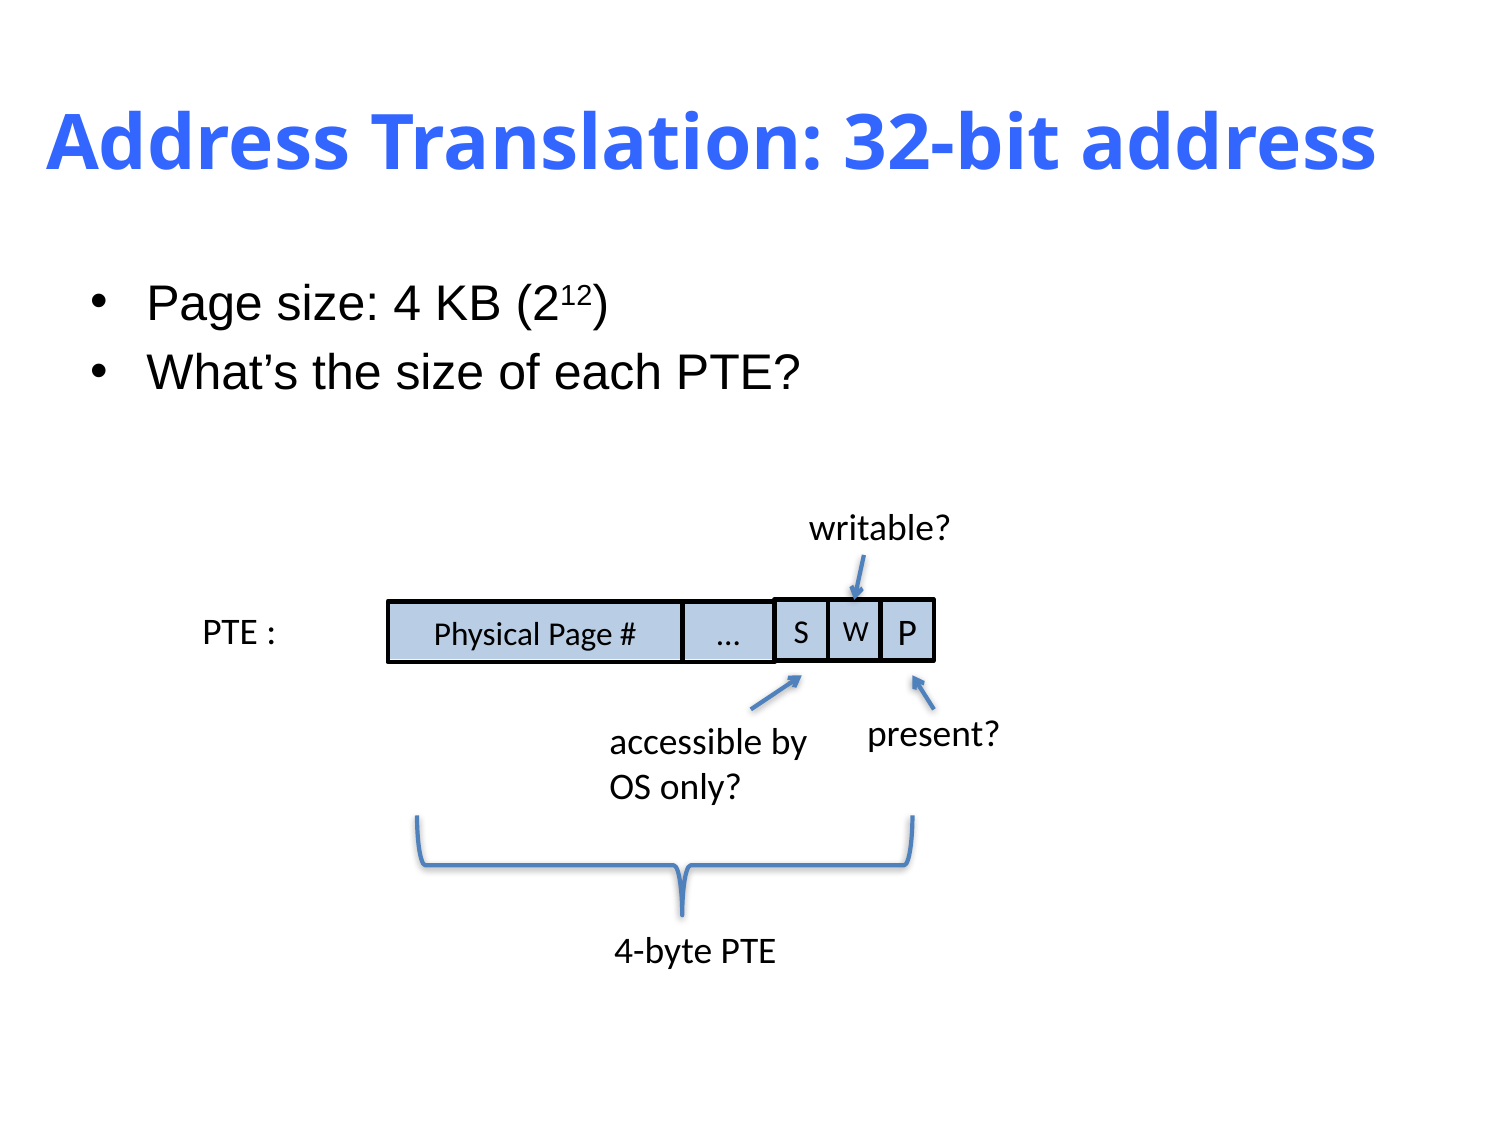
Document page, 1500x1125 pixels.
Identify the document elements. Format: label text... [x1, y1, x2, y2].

title Address Translation: 32-bit address [0, 45, 1425, 233]
text_box 4-byte PTE [599, 918, 792, 978]
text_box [186, 495, 1018, 816]
text_box [415, 824, 915, 918]
list Page size: 4 KB (212) What’s the size of each PTE? [75, 262, 1425, 457]
